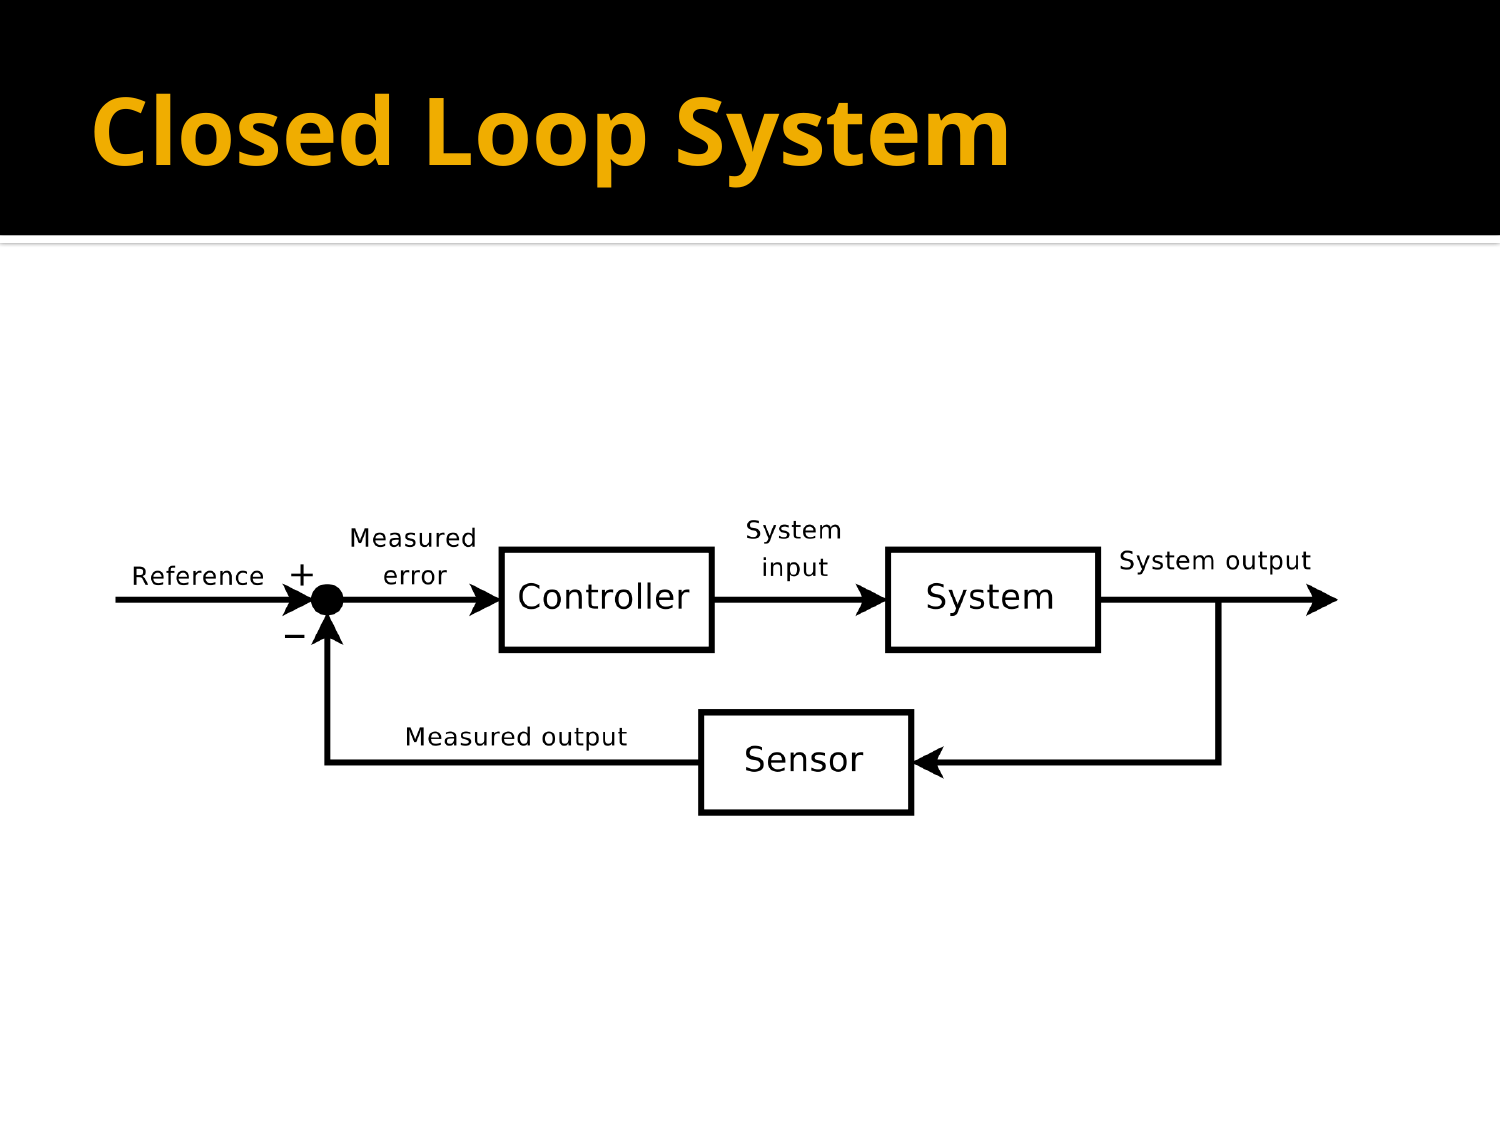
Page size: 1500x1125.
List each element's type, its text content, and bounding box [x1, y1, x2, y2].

text_box Closed Loop System [75, 25, 1425, 231]
text_box [75, 291, 1425, 1050]
picture [112, 512, 1363, 828]
